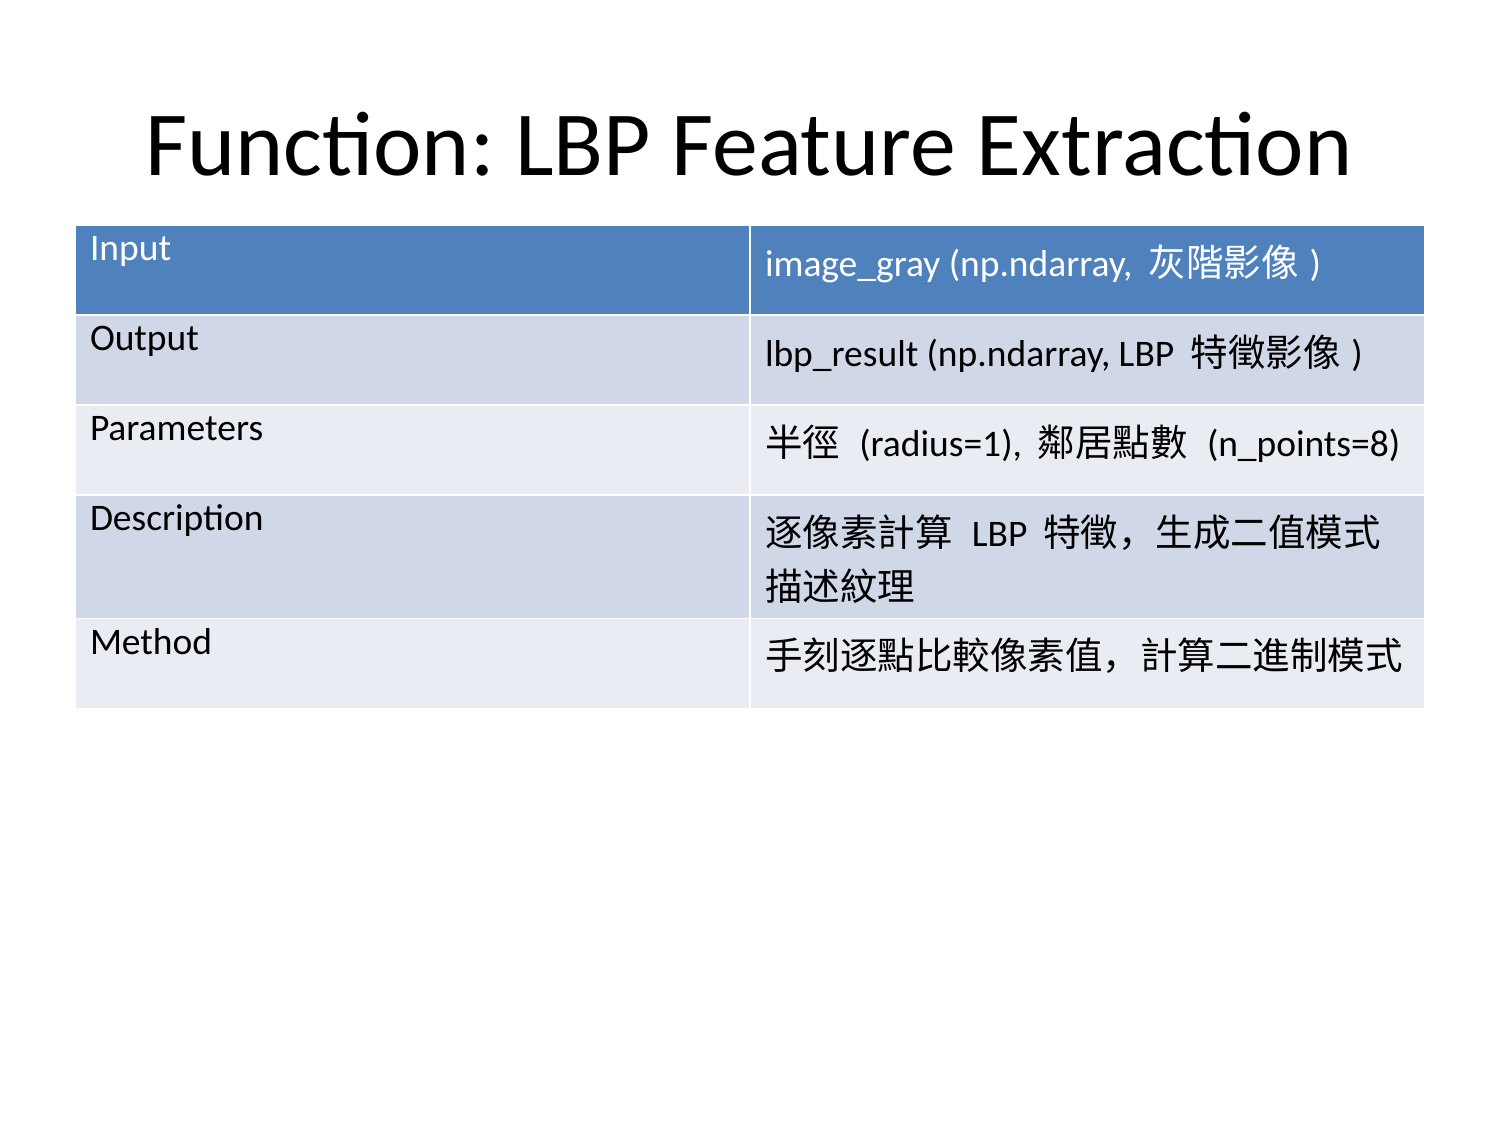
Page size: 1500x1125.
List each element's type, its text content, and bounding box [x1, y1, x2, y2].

table_cell Parameters [76, 406, 749, 494]
table_header Input [76, 226, 749, 314]
table_cell 半徑 (radius=1), 鄰居點數 (n_points=8) [751, 406, 1424, 494]
table_cell 手刻逐點比較像素值，計算二進制模式 [751, 619, 1424, 708]
table_cell Description [76, 496, 749, 618]
table_cell Method [76, 619, 749, 708]
table_cell 逐像素計算 LBP 特徵，生成二值模式描述紋理 [751, 496, 1424, 618]
title Function: LBP Feature Extraction [75, 45, 1425, 224]
table_cell Output [76, 316, 749, 404]
table_cell lbp_result (np.ndarray, LBP 特徵影像) [751, 316, 1424, 404]
table_header image_gray (np.ndarray, 灰階影像) [751, 226, 1424, 314]
